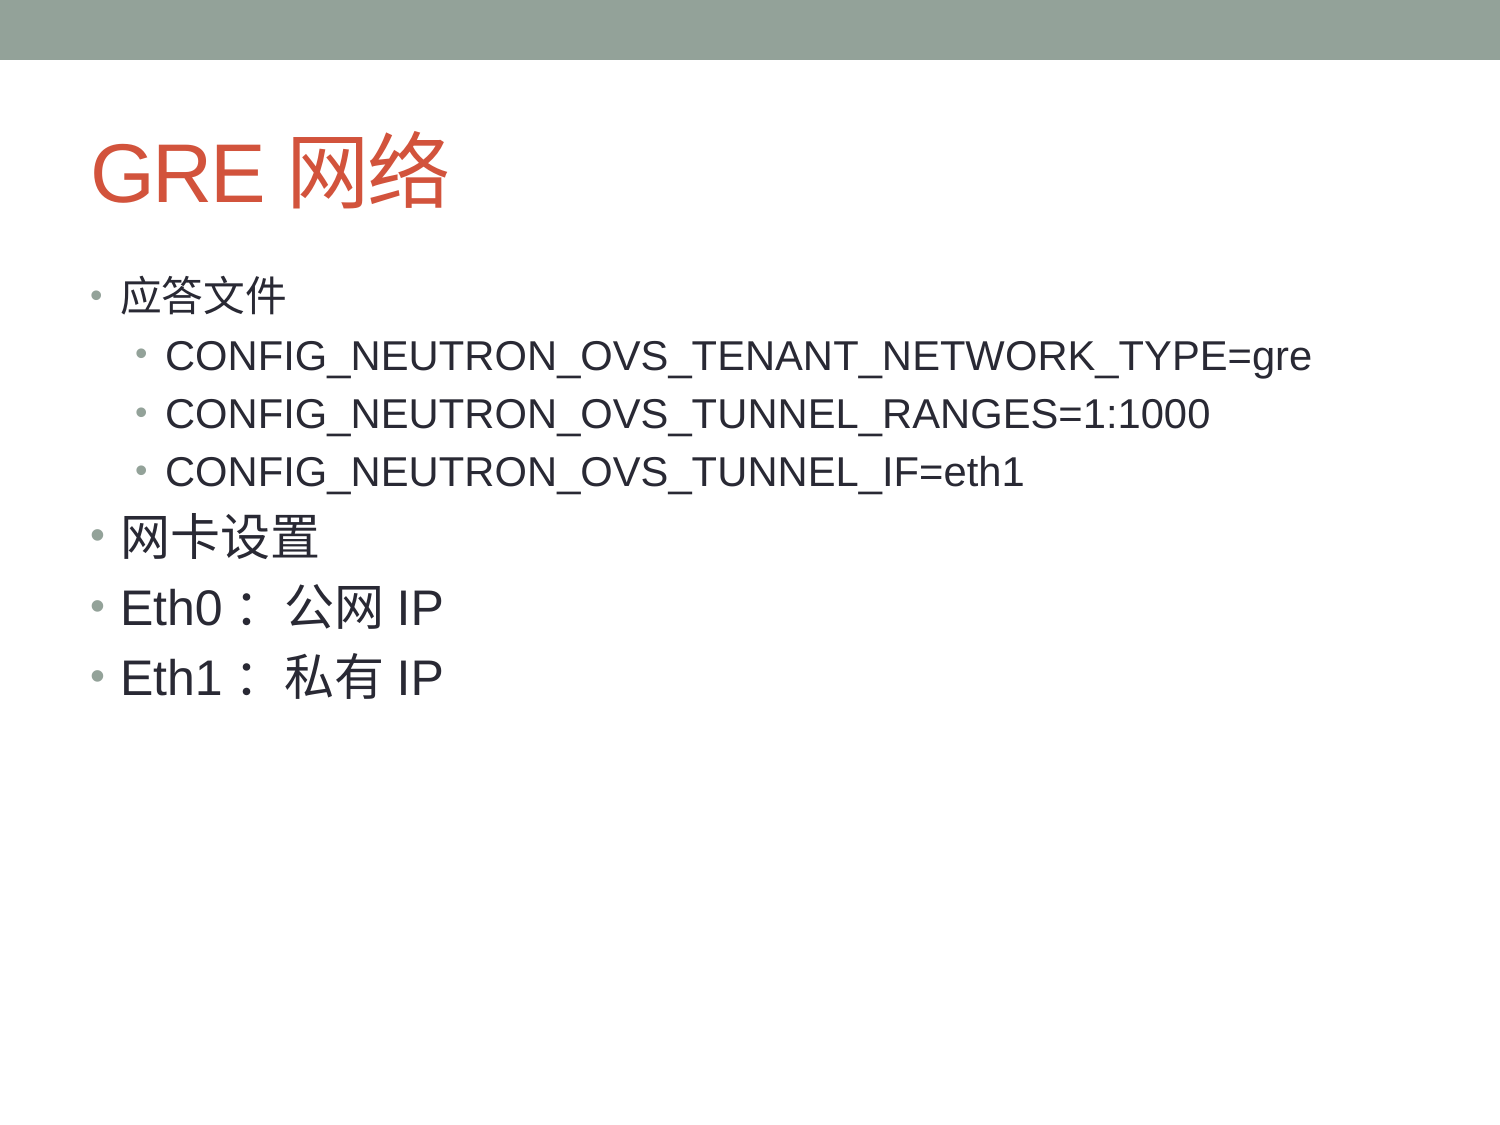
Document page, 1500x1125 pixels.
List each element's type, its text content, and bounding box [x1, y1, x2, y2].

list 应答文件 CONFIG_NEUTRON_OVS_TENANT_NETWORK_TYPE=gre CONFIG_NEUTRON_OVS_TUNNEL_RANGES=1:1000 CONFIG_NEUTRON_OVS_TUNNEL_IF=eth1 网卡设置 Eth0：公网IP Eth1：私有IP [75, 262, 1425, 1063]
title GRE网络 [75, 87, 1425, 250]
